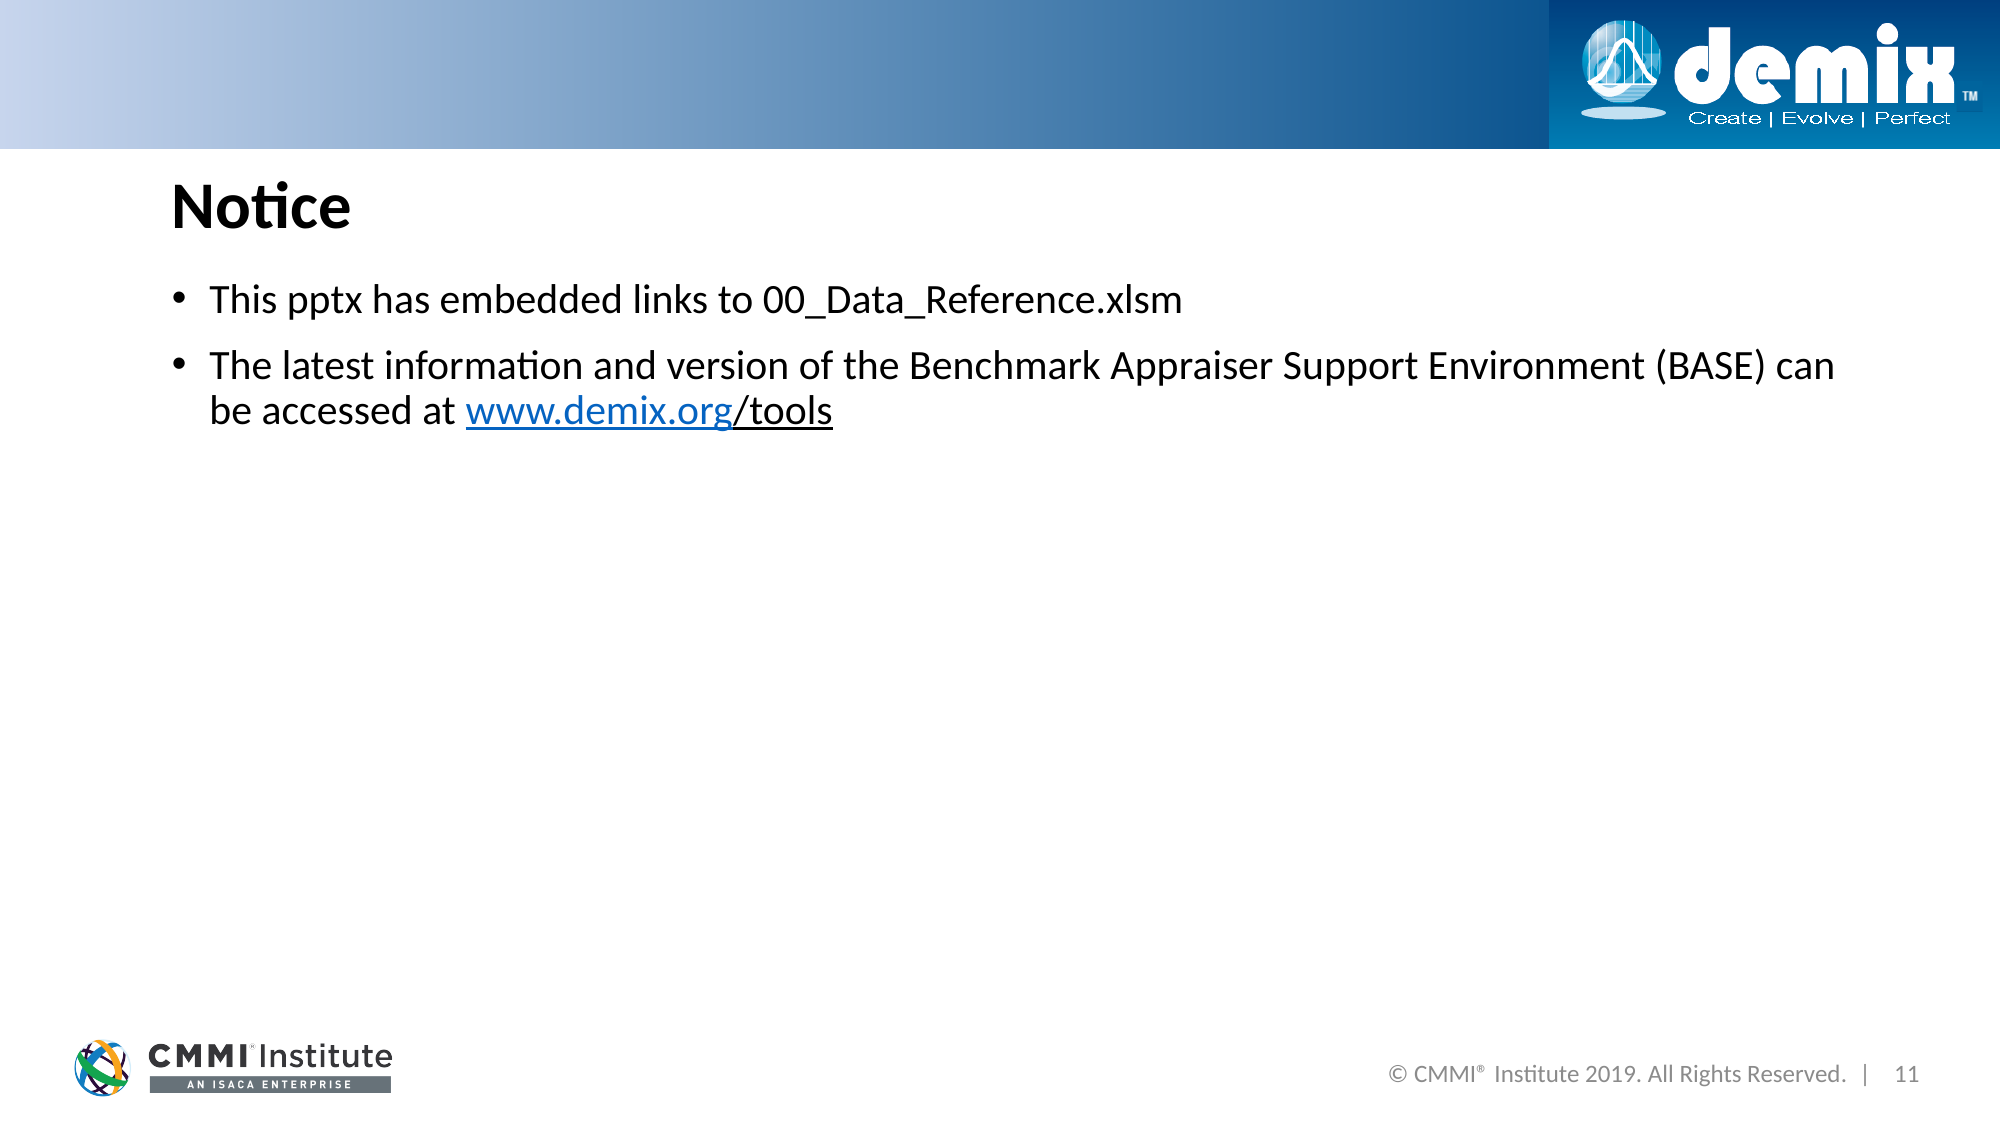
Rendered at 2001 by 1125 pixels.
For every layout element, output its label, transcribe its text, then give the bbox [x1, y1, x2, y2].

picture [1582, 106, 1665, 119]
list This pptx has embedded links to 00_Data_Reference.xlsm The latest information and version of the Benchmark Appraiser Support Environment (BASE) can be accessed at www.demix.org/tools [156, 270, 1863, 1014]
picture [1549, 0, 2000, 111]
picture [41, 993, 439, 1125]
title Notice [156, 157, 1863, 257]
